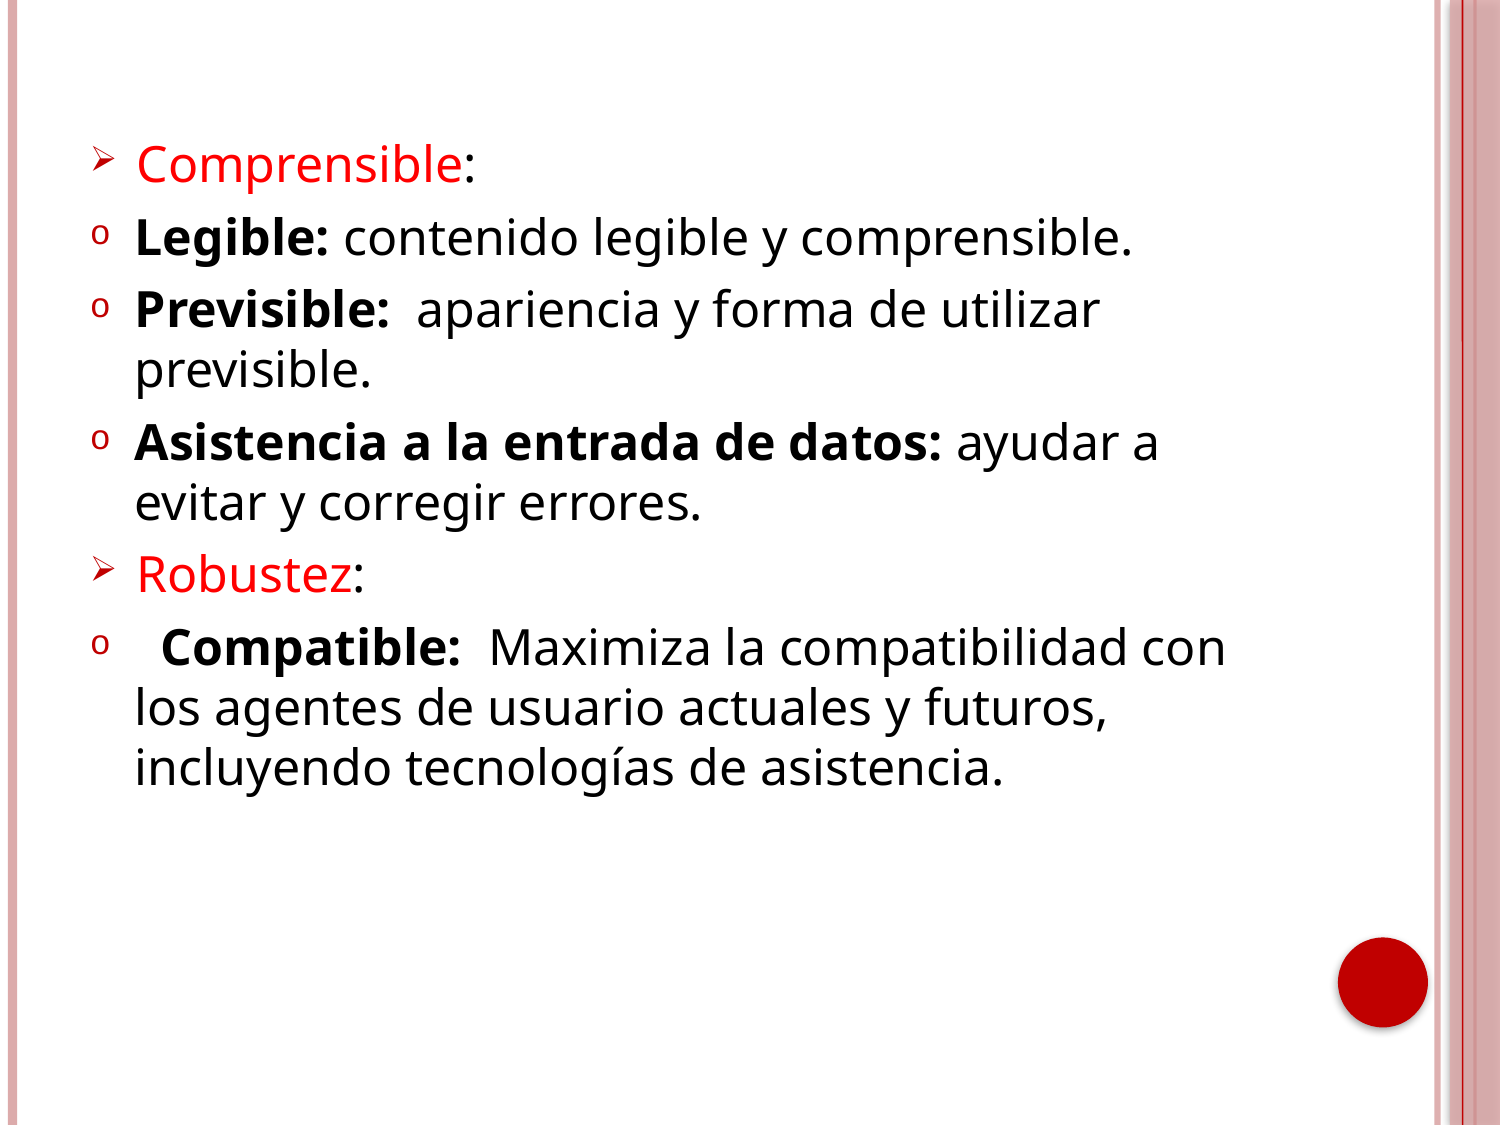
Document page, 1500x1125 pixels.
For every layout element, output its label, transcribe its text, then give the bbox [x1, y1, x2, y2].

list Comprensible: Legible: contenido legible y comprensible. Previsible: apariencia y forma de utilizar previsible. Asistencia a la entrada de datos: ayudar a evitar y corregir errores. Robustez: Compatible: Maximiza la compatibilidad con los agentes de usuario actuales y futuros, incluyendo tecnologías de asistencia. [75, 125, 1300, 1062]
